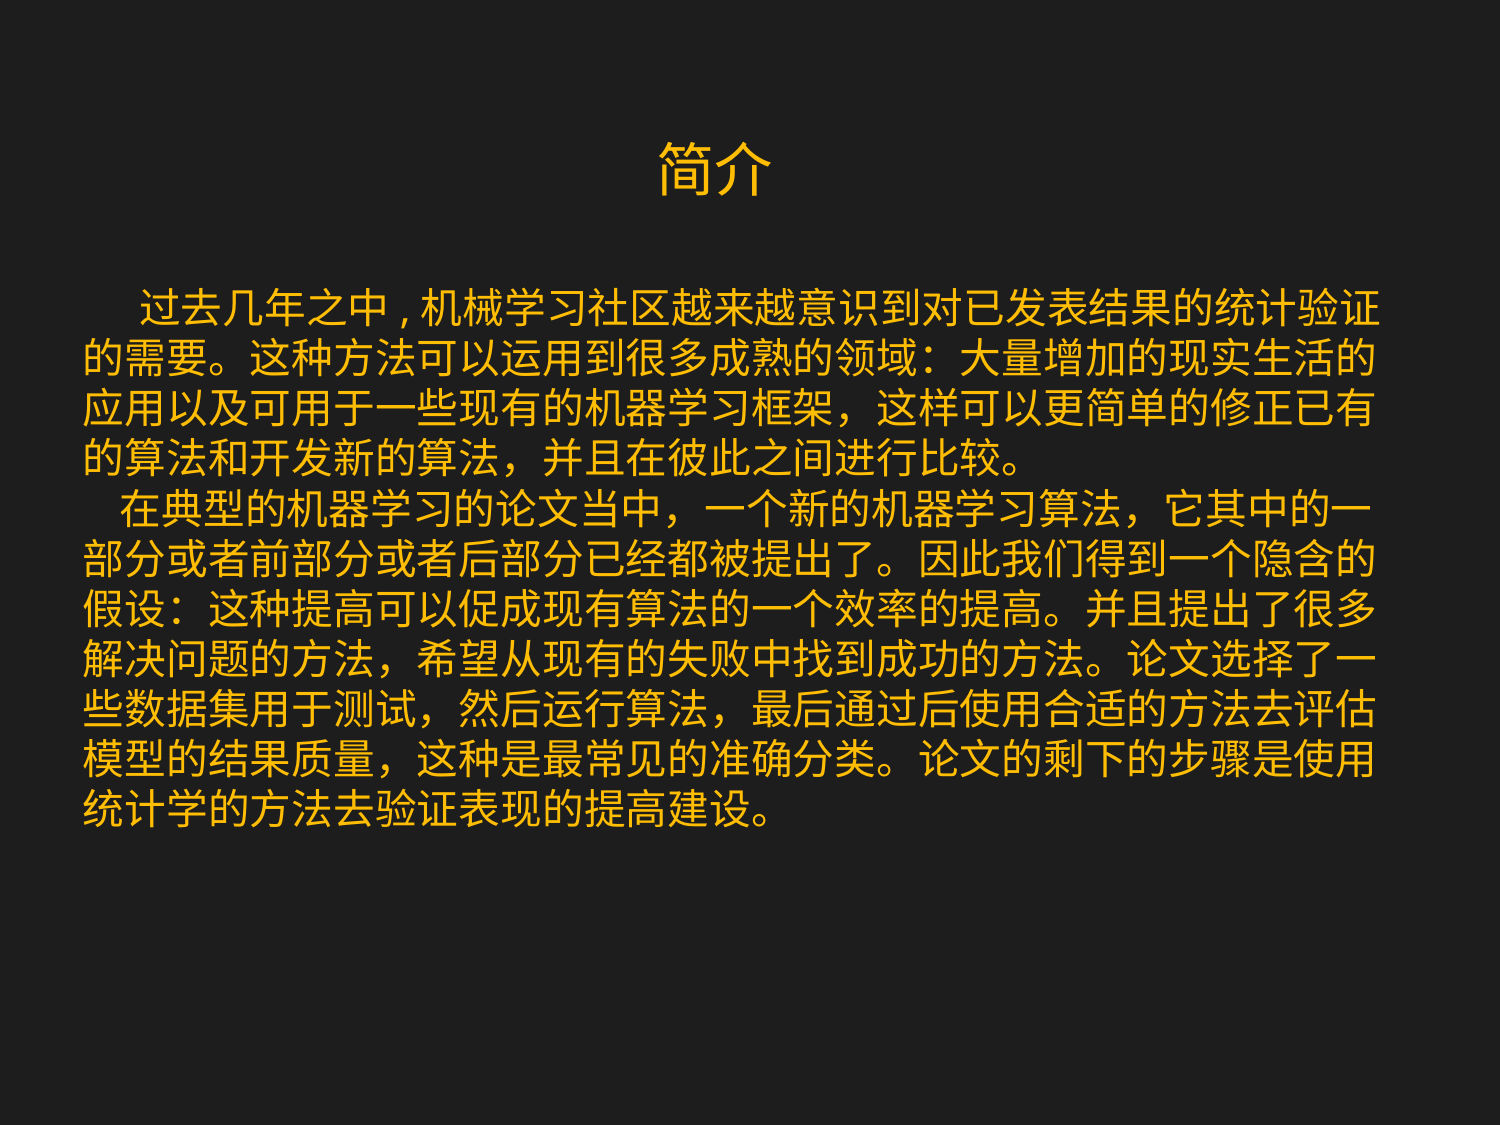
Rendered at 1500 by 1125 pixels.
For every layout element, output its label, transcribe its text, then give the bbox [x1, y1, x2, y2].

text_box [100, 440, 1373, 933]
text_box 简介 [64, 125, 1365, 293]
title 过去几年之中,机械学习社区越来越意识到对已发表结果的统计验证的需要。这种方法可以运用到很多成熟的领域：大量增加的现实生活的应用以及可用于一些现有的机器学习框架，这样可以更简单的修正已有的算法和开发新的算法，并且在彼此之间进行比较。 在典型的机器学习的论文当中，一个新的机器学习算法，它其中的一部分或者前部分或者后部分已经都被提出了。因此我们得到一个隐含的假设：这种提高可以促成现有算法的一个效率的提高。并且提出了很多解决问题的方法，希望从现有的失败中找到成功的方法。论文选择了一些数据集用于测试，然后运行算法，最后通过后使用合适的方法去评估模型的结果质量，这种是最常见的准确分类。论文的剩下的步骤是使用统计学的方法去验证表现的提高建设。 [74, 173, 1391, 942]
